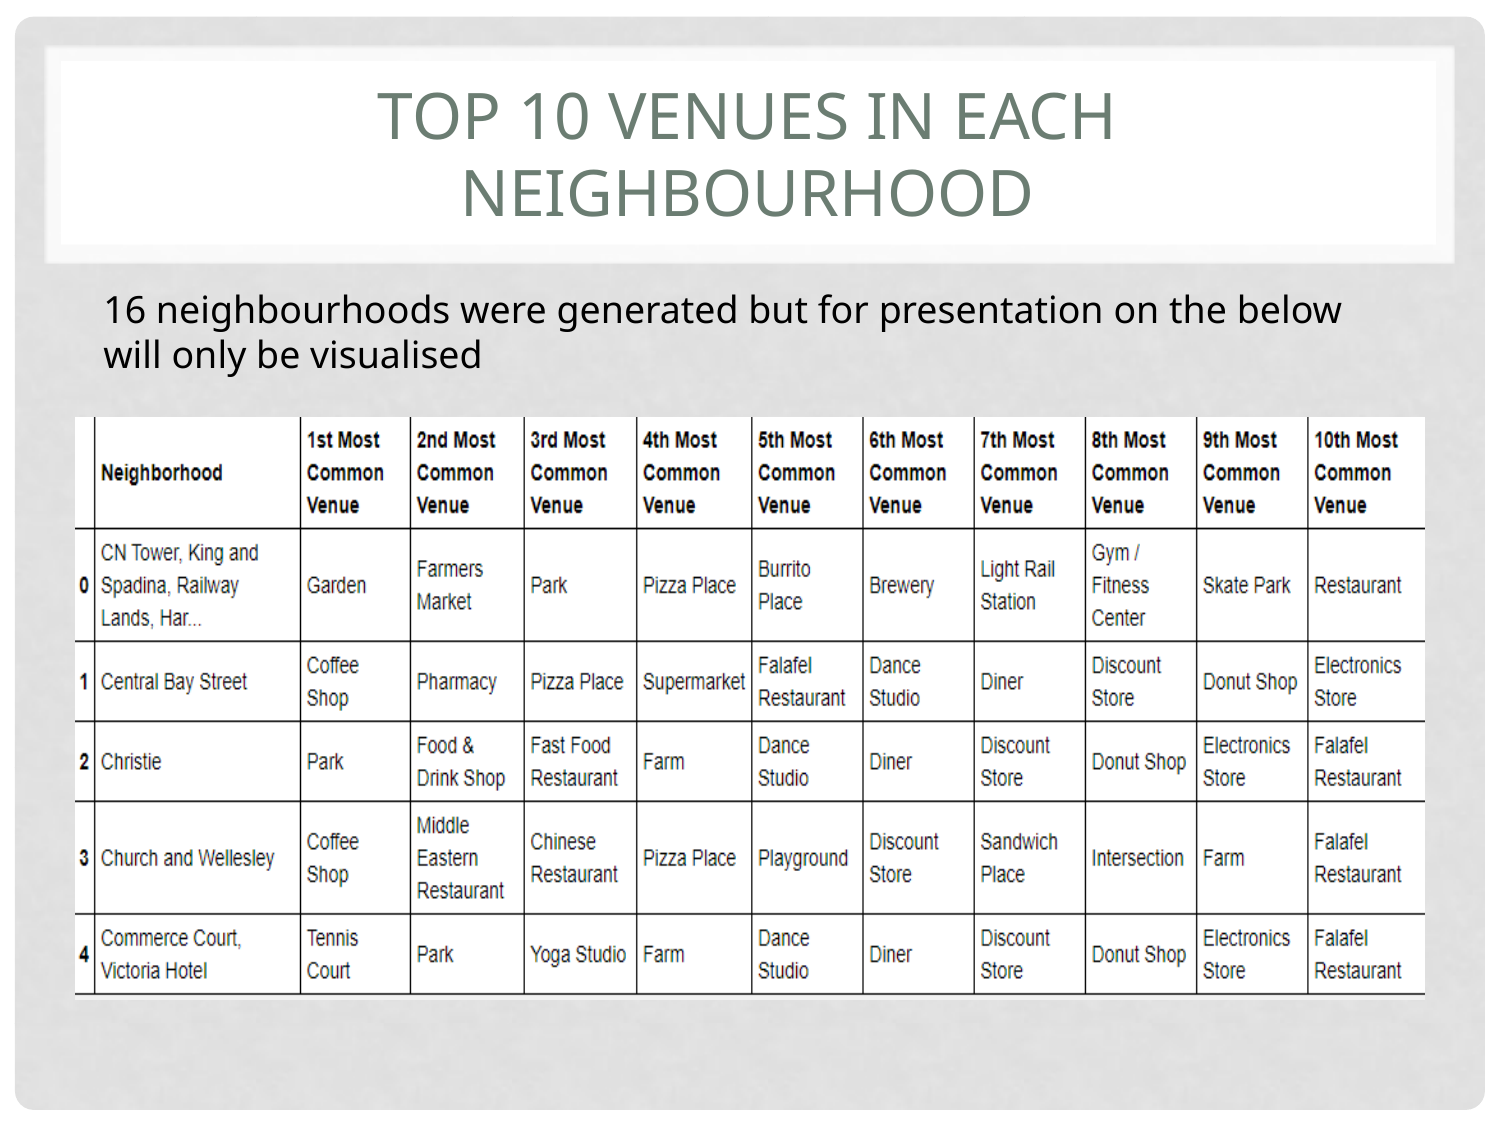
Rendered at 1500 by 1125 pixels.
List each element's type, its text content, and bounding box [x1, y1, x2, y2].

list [74, 417, 1426, 1000]
title Top 10 venues in each neighbourhood [69, 66, 1425, 238]
text_box 16 neighbourhoods were generated but for presentation on the below will only be visualised [88, 278, 1424, 384]
